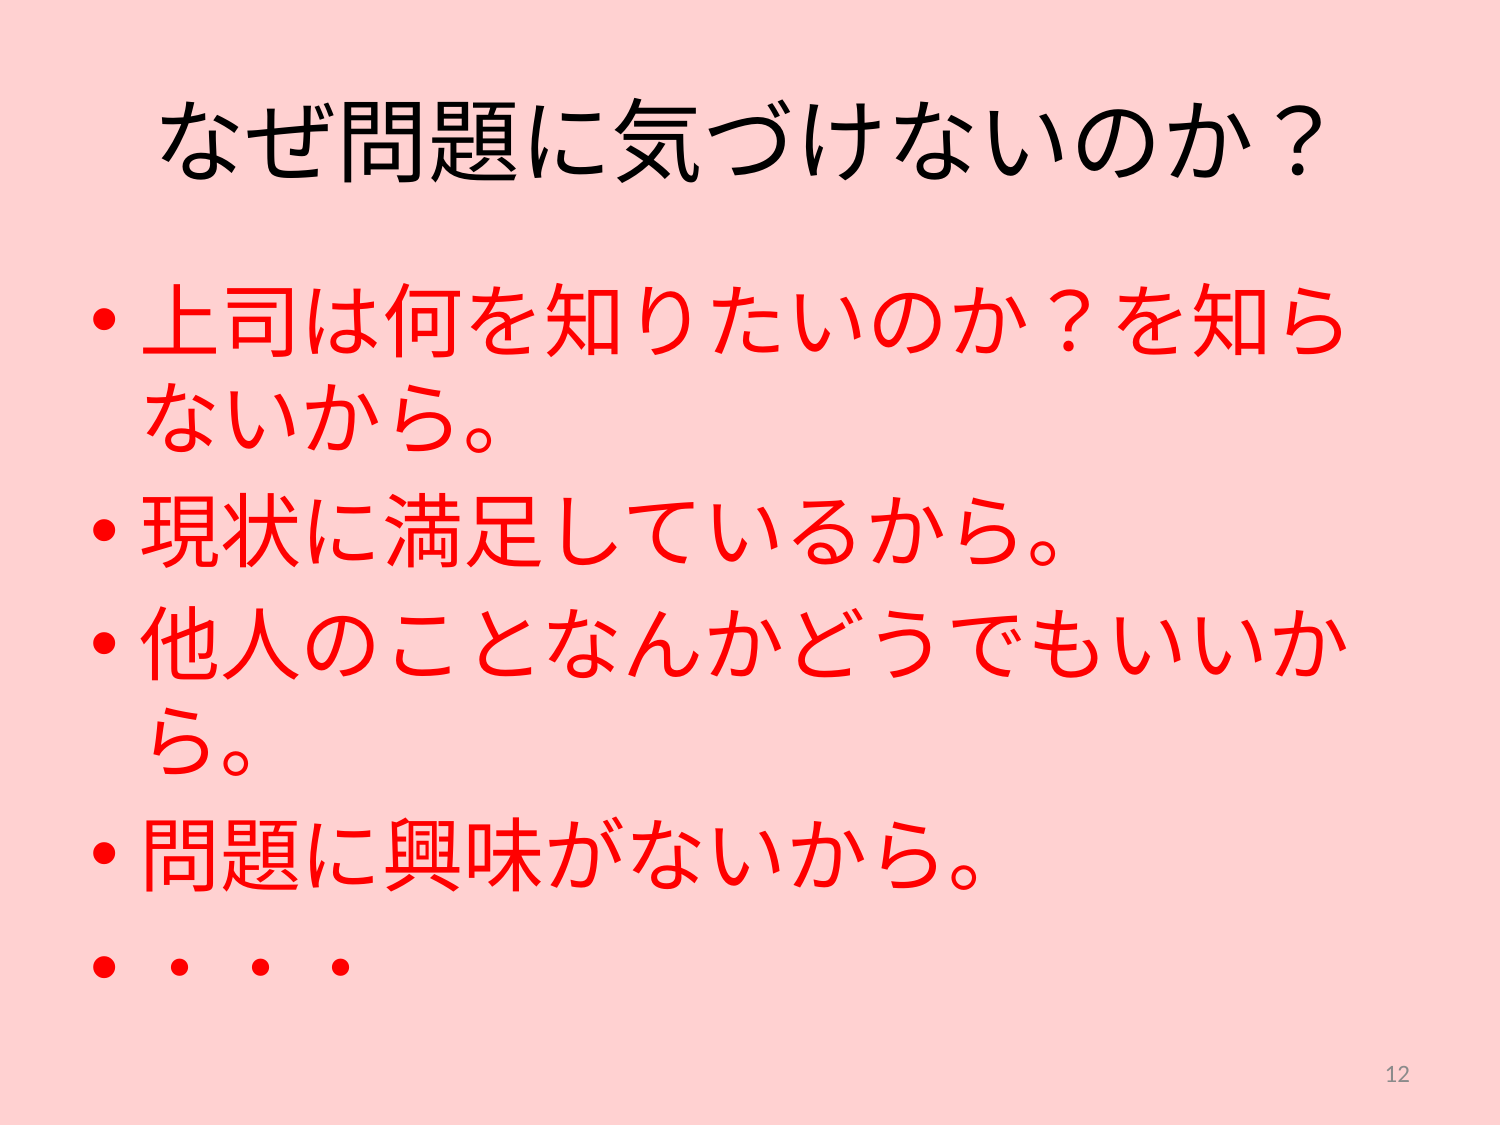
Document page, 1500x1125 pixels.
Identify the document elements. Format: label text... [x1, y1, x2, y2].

list 上司は何を知りたいのか？を知らないから。 現状に満足しているから。 他人のことなんかどうでもいいから。 問題に興味がないから。 ・・・ [75, 262, 1425, 1025]
slide_number 12 [1074, 1042, 1425, 1103]
title なぜ問題に気づけないのか？ [75, 45, 1425, 233]
